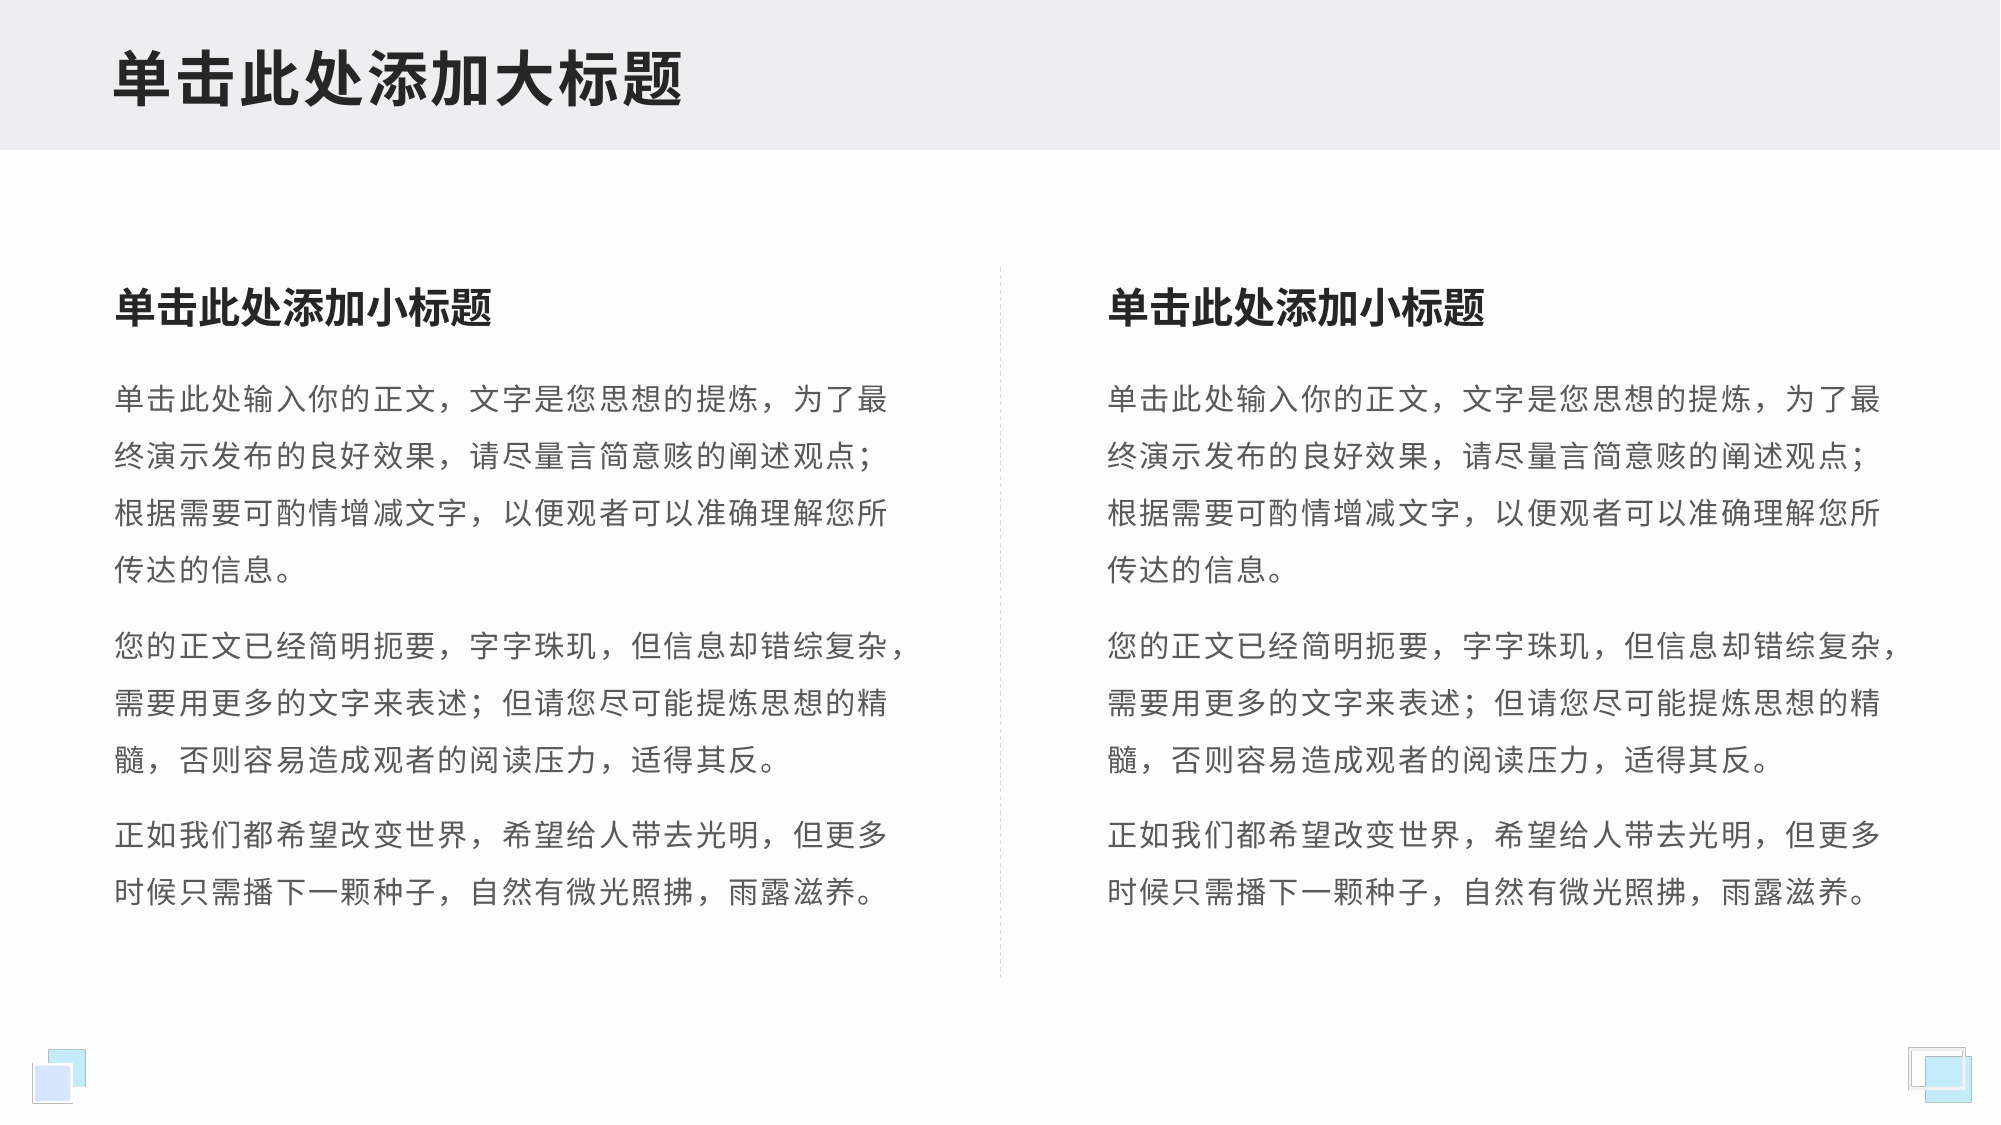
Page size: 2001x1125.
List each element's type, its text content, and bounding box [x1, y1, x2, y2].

text_box 单击此处添加大标题 [99, 25, 1901, 125]
text_box 单击此处输入你的正文，文字是您思想的提炼，为了最终演示发布的良好效果，请尽量言简意赅的阐述观点；根据需要可酌情增减文字，以便观者可以准确理解您所传达的信息。 您的正文已经简明扼要，字字珠玑，但信息却错综复杂，需要用更多的文字来表述；但请您尽可能提炼思想的精髓，否则容易造成观者的阅读压力，适得其反。 正如我们都希望改变世界，希望给人带去光明，但更多时候只需播下一颗种子，自然有微光照拂，雨露滋养。 [99, 355, 908, 978]
text_box 单击此处输入你的正文，文字是您思想的提炼，为了最终演示发布的良好效果，请尽量言简意赅的阐述观点；根据需要可酌情增减文字，以便观者可以准确理解您所传达的信息。 您的正文已经简明扼要，字字珠玑，但信息却错综复杂，需要用更多的文字来表述；但请您尽可能提炼思想的精髓，否则容易造成观者的阅读压力，适得其反。 正如我们都希望改变世界，希望给人带去光明，但更多时候只需播下一颗种子，自然有微光照拂，雨露滋养。 [1092, 355, 1901, 978]
picture [0, 1026, 119, 1125]
text_box 单击此处添加小标题 [99, 267, 908, 343]
picture [1881, 1026, 2000, 1125]
text_box 单击此处添加小标题 [1092, 267, 1901, 343]
text_box [0, 0, 2000, 151]
